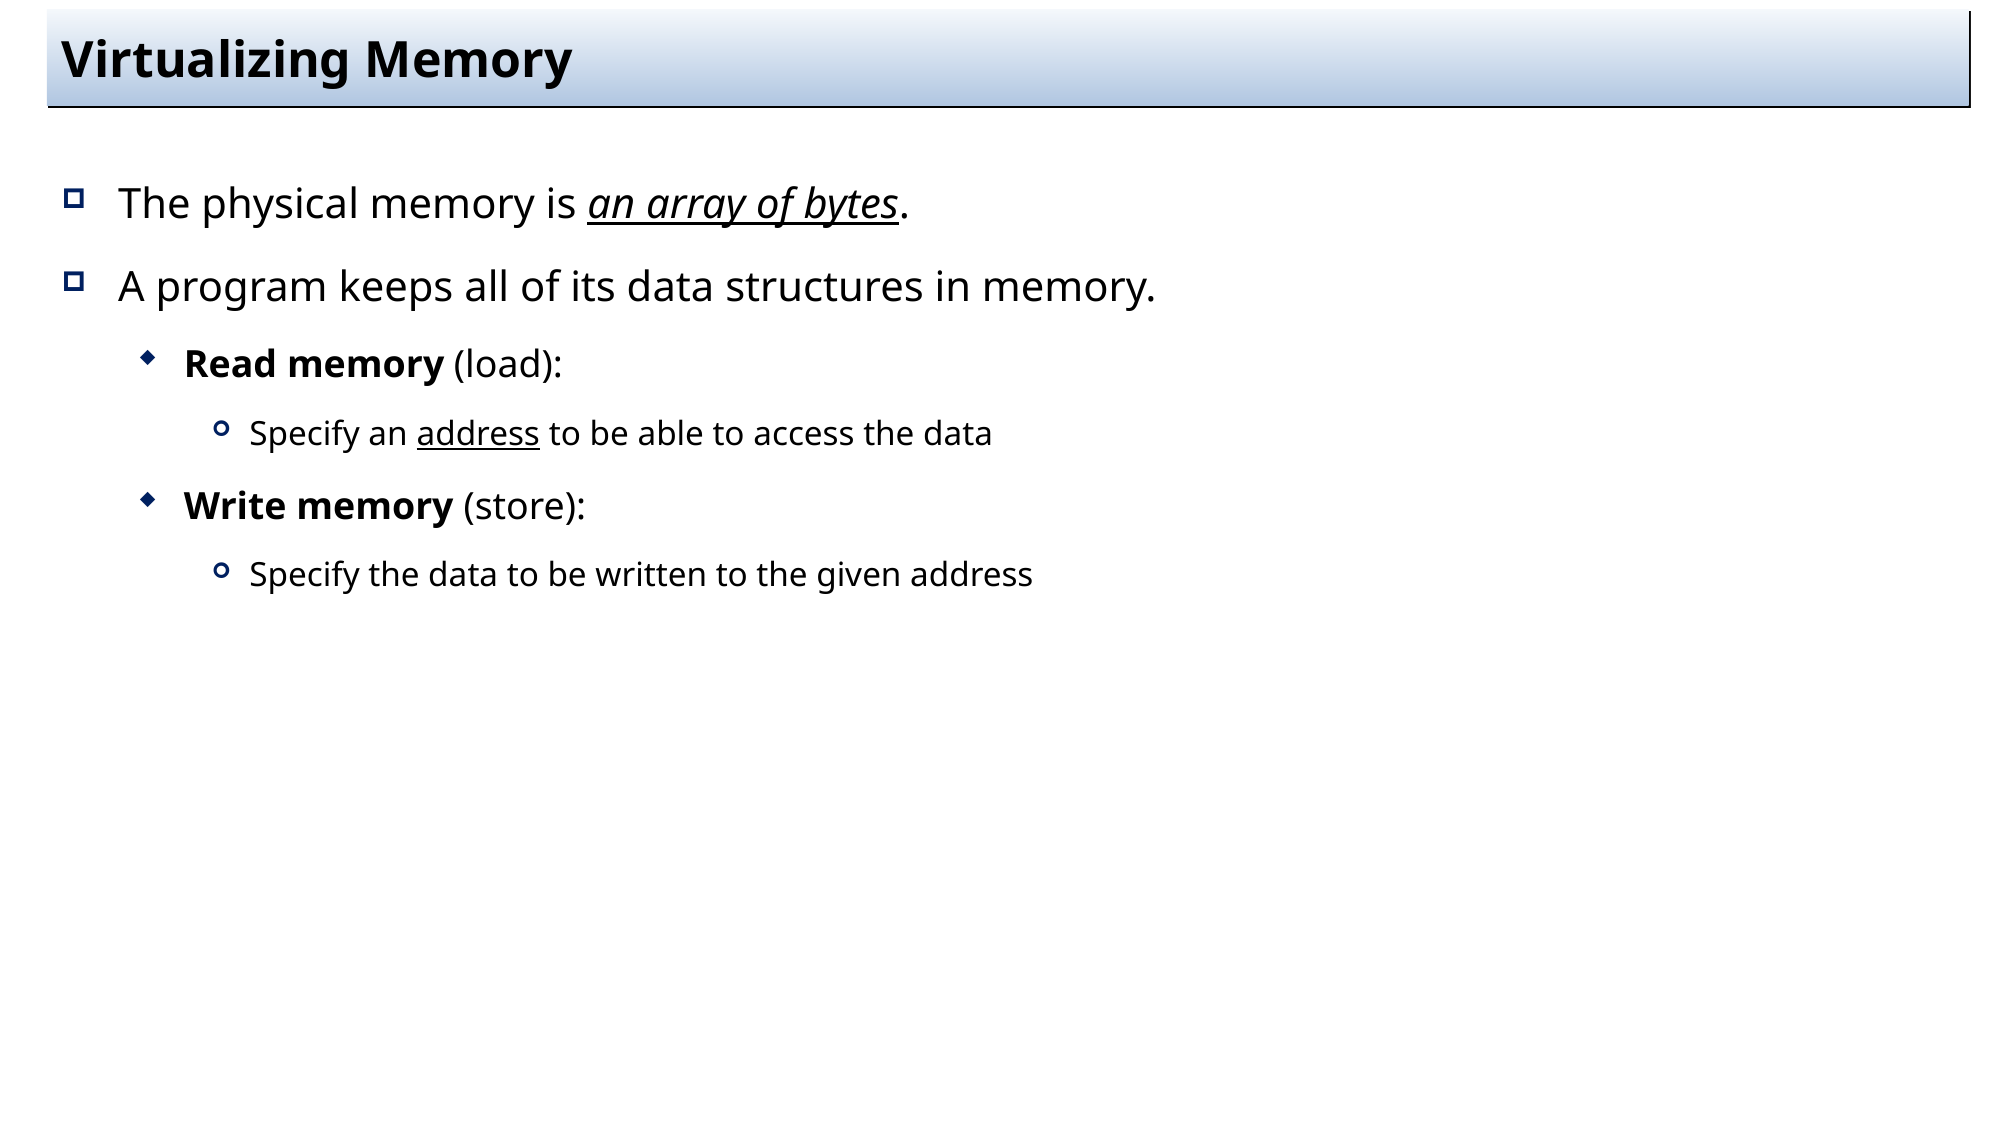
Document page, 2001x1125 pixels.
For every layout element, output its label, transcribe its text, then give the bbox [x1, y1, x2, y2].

title Virtualizing Memory [46, 8, 1969, 106]
list The physical memory is an array of bytes. A program keeps all of its data structures in memory. Read memory (load): Specify an address to be able to access the data Write memory (store): Specify the data to be written to the given address [46, 144, 1969, 1048]
